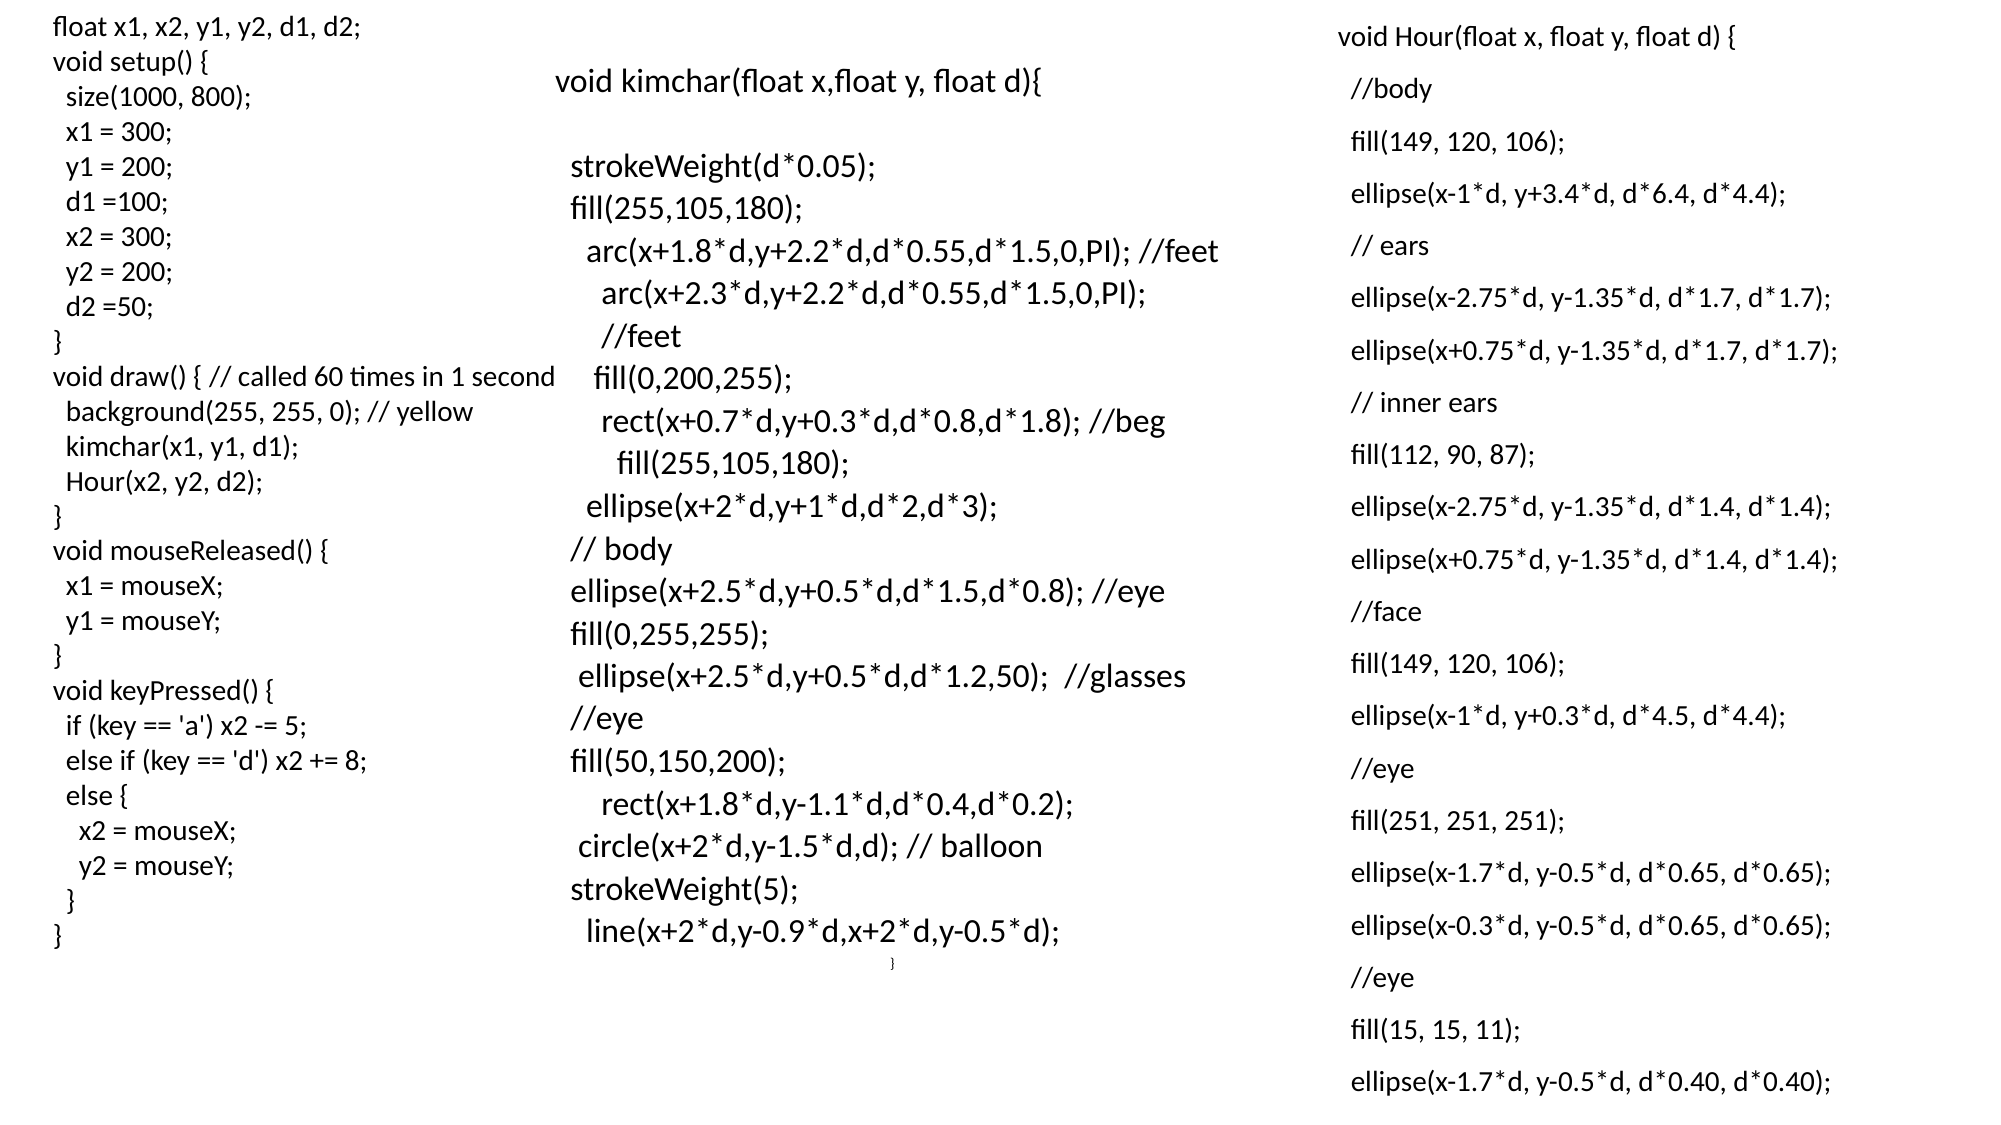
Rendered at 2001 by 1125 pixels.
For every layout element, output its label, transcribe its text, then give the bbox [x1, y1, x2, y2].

text_box void Hour(float x, float y, float d) { //body fill(149, 120, 106); ellipse(x-1*d, y+3.4*d, d*6.4, d*4.4); // ears ellipse(x-2.75*d, y-1.35*d, d*1.7, d*1.7); ellipse(x+0.75*d, y-1.35*d, d*1.7, d*1.7); // inner ears fill(112, 90, 87); ellipse(x-2.75*d, y-1.35*d, d*1.4, d*1.4); ellipse(x+0.75*d, y-1.35*d, d*1.4, d*1.4); //face fill(149, 120, 106); ellipse(x-1*d, y+0.3*d, d*4.5, d*4.4); //eye fill(251, 251, 251); ellipse(x-1.7*d, y-0.5*d, d*0.65, d*0.65); ellipse(x-0.3*d, y-0.5*d, d*0.65, d*0.65); //eye fill(15, 15, 11); ellipse(x-1.7*d, y-0.5*d, d*0.40, d*0.40); [1322, 13, 1977, 1125]
text_box float x1, x2, y1, y2, d1, d2; void setup() { size(1000, 800); x1 = 300; y1 = 200; d1 =100; x2 = 300; y2 = 200; d2 =50; } void draw() { // called 60 times in 1 second background(255, 255, 0); // yellow kimchar(x1, y1, d1); Hour(x2, y2, d2); } void mouseReleased() { x1 = mouseX; y1 = mouseY; } void keyPressed() { if (key == 'a') x2 -= 5; else if (key == 'd') x2 += 8; else { x2 = mouseX; y2 = mouseY; } } [38, 0, 1042, 1004]
subtitle void kimchar(float x,float y, float d){ strokeWeight(d*0.05); fill(255,105,180); arc(x+1.8*d,y+2.2*d,d*0.55,d*1.5,0,PI); //feet arc(x+2.3*d,y+2.2*d,d*0.55,d*1.5,0,PI); //feet fill(0,200,255); rect(x+0.7*d,y+0.3*d,d*0.8,d*1.8); //beg fill(255,105,180); ellipse(x+2*d,y+1*d,d*2,d*3); // body ellipse(x+2.5*d,y+0.5*d,d*1.5,d*0.8); //eye fill(0,255,255); ellipse(x+2.5*d,y+0.5*d,d*1.2,50); //glasses //eye fill(50,150,200); rect(x+1.8*d,y-1.1*d,d*0.4,d*0.2); circle(x+2*d,y-1.5*d,d); // balloon strokeWeight(5); line(x+2*d,y-0.9*d,x+2*d,y-0.5*d); } [539, 55, 1246, 1046]
